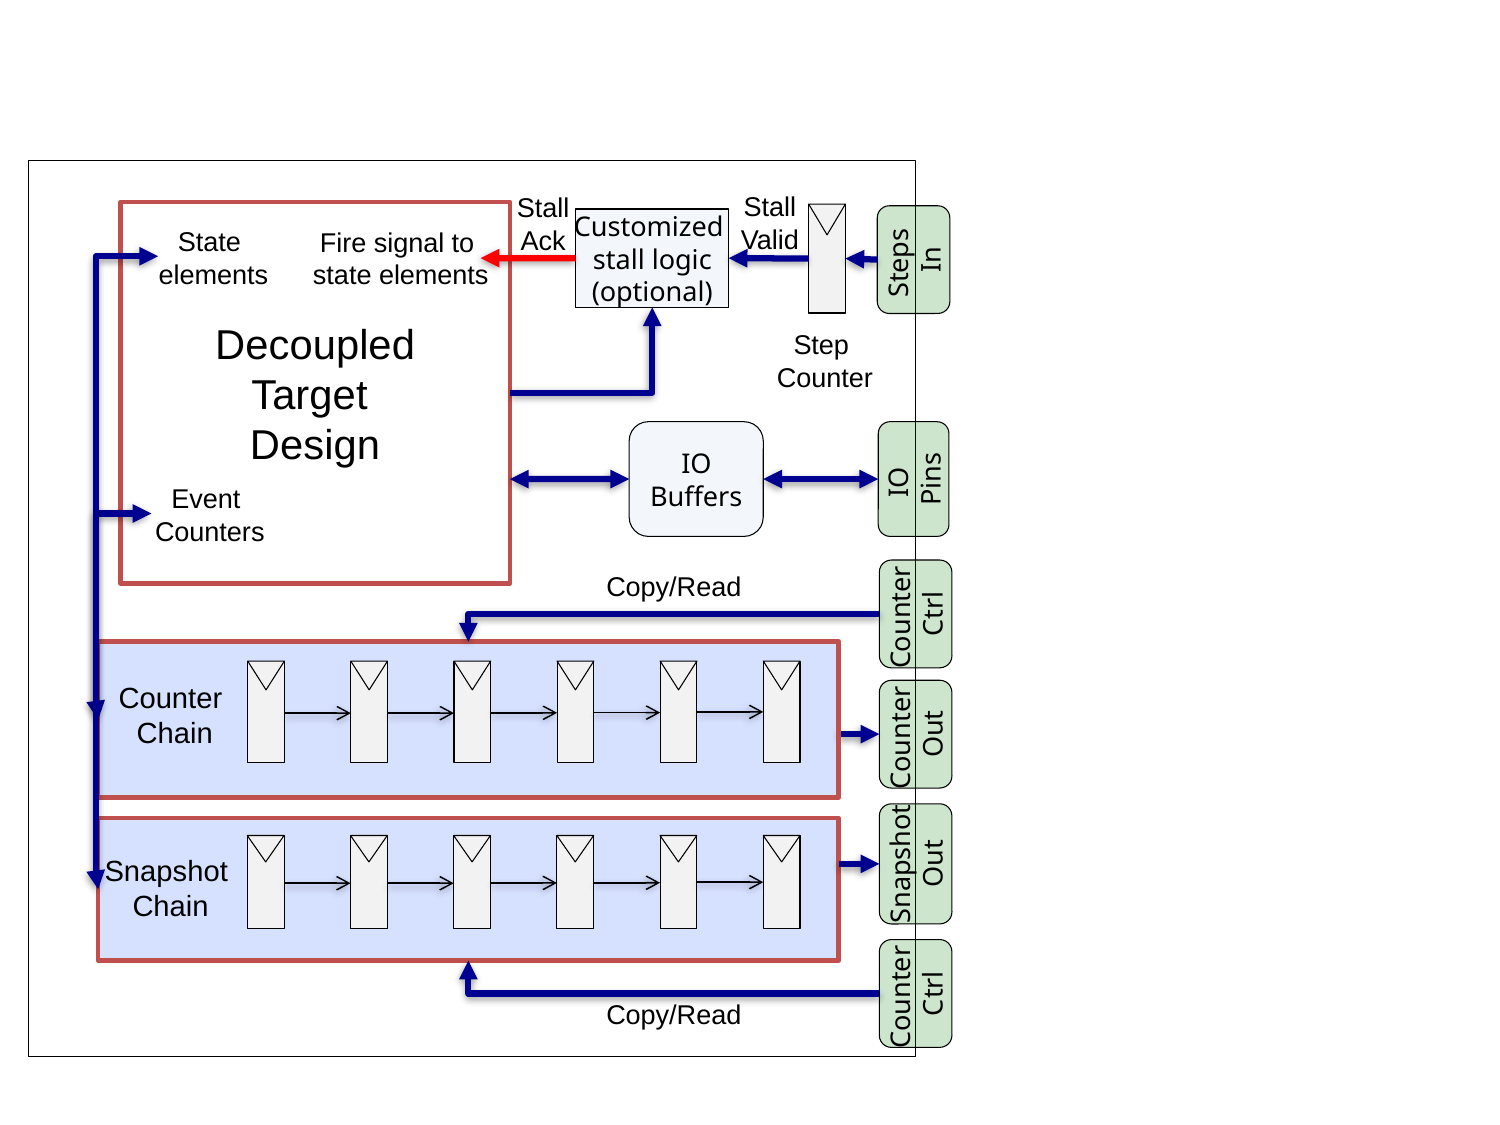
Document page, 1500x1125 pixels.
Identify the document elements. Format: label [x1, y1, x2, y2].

text_box [28, 159, 953, 1057]
